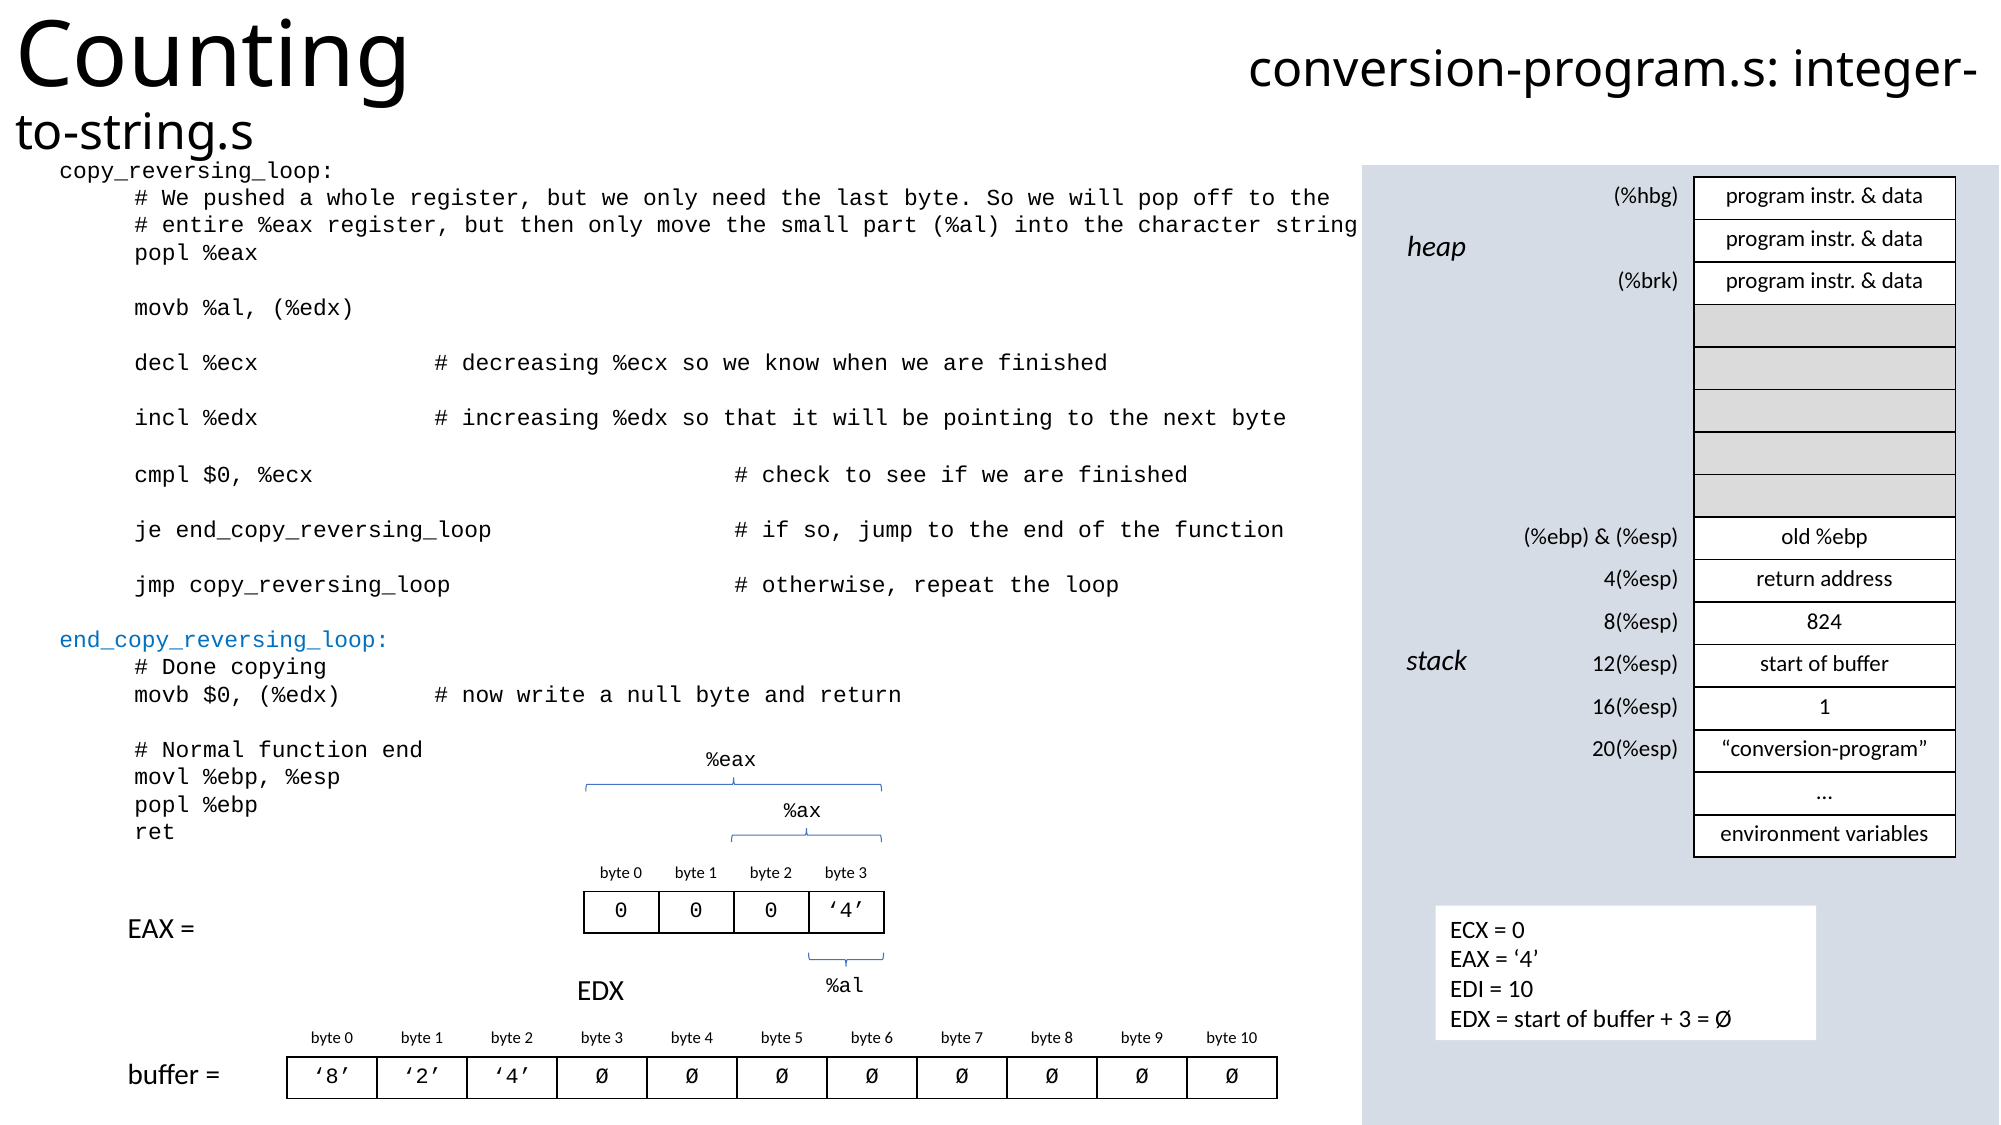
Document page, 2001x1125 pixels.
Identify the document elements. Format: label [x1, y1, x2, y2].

text_box [112, 902, 261, 952]
table_cell [738, 1058, 826, 1098]
table_cell [1188, 1058, 1276, 1098]
text_box [808, 952, 885, 1004]
table_header [584, 856, 884, 891]
table_cell [1098, 1058, 1186, 1098]
table_cell [585, 892, 658, 932]
table_cell [648, 1058, 736, 1098]
table_cell [660, 892, 733, 932]
table_cell [810, 892, 883, 932]
table_cell [918, 1058, 1006, 1098]
table_cell [288, 1058, 376, 1098]
table_cell [468, 1058, 556, 1098]
table_cell [378, 1058, 466, 1098]
table_cell [735, 892, 808, 932]
text_box [112, 1047, 261, 1098]
text_box [562, 964, 711, 1014]
table_header [287, 1022, 1277, 1056]
text_box [0, 0, 2000, 1125]
table_cell [828, 1058, 916, 1098]
table_cell [558, 1058, 646, 1098]
table_cell [1008, 1058, 1096, 1098]
